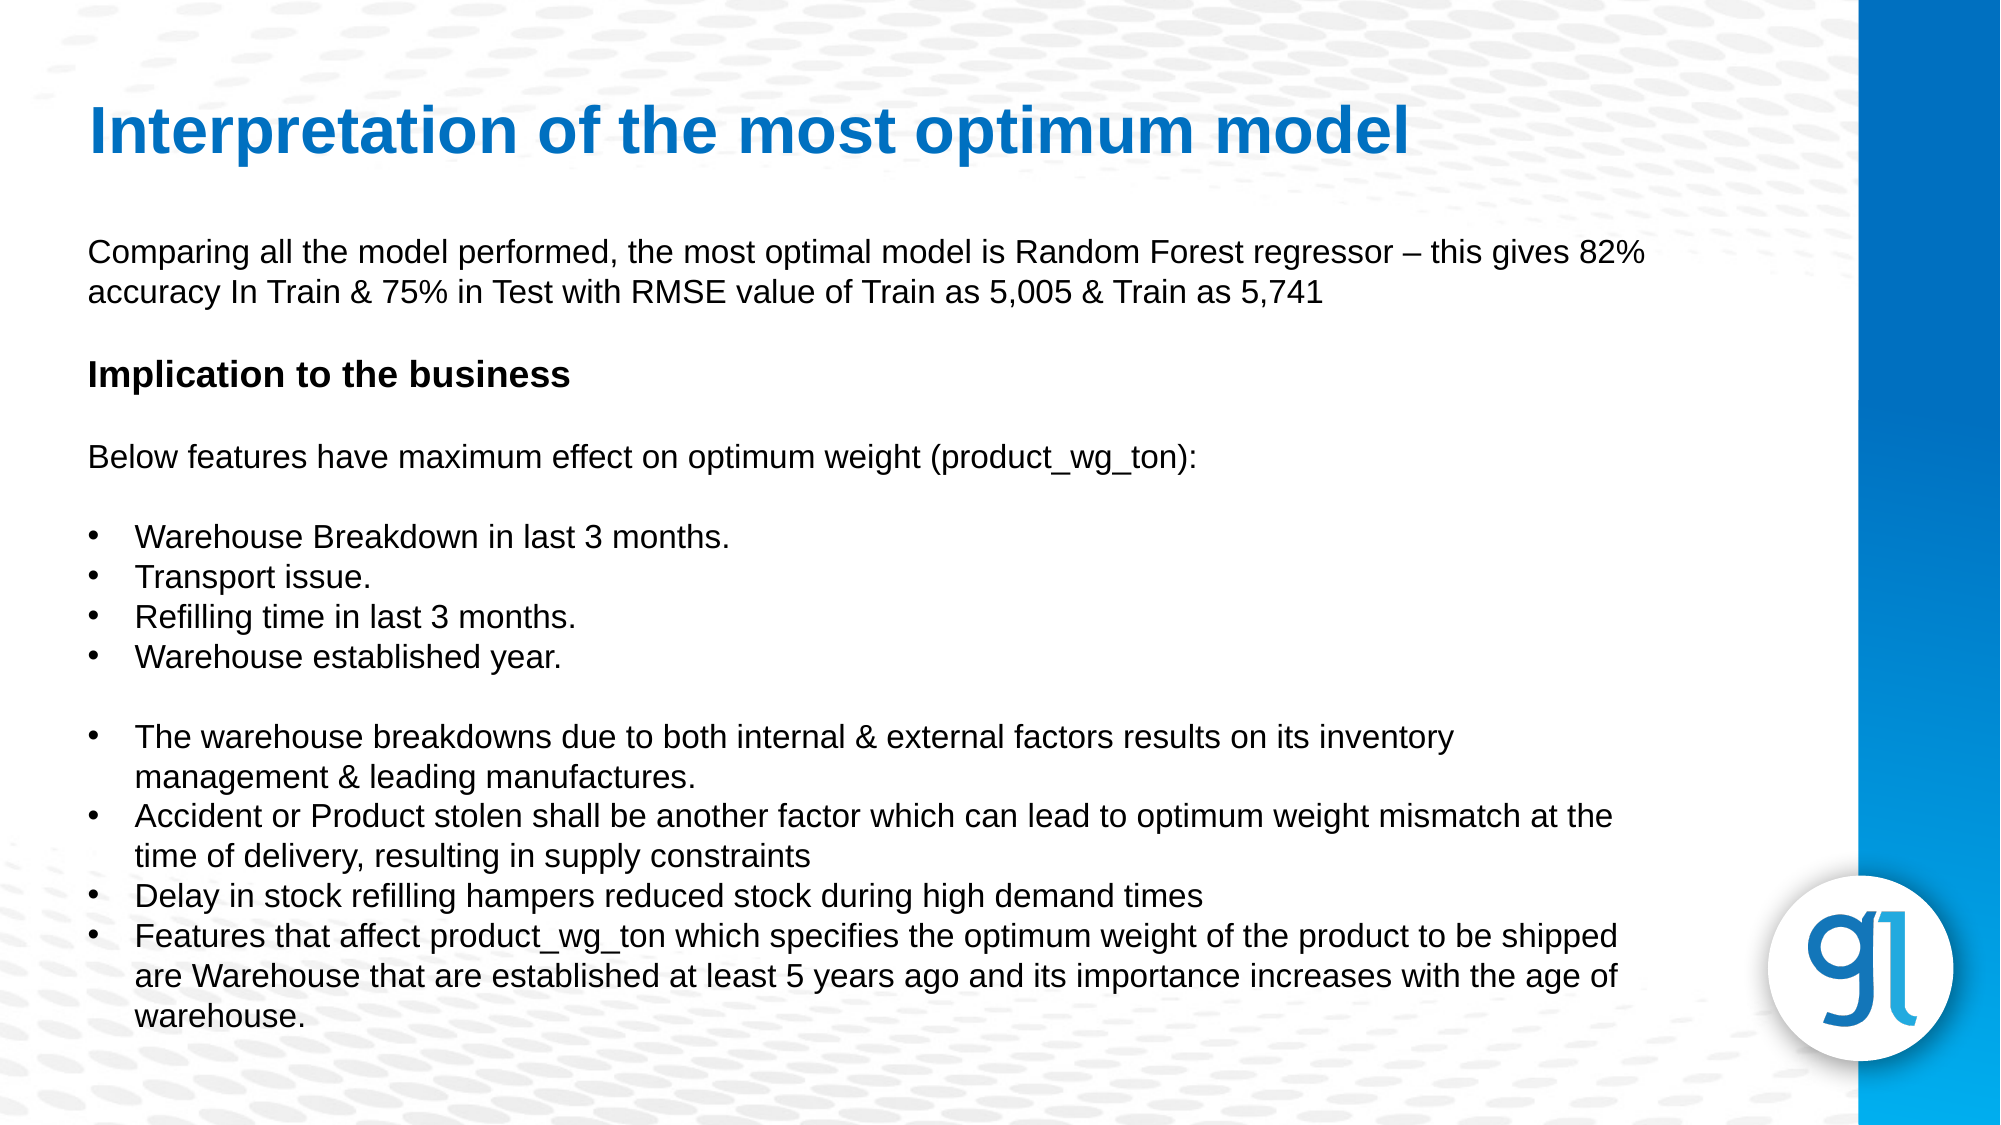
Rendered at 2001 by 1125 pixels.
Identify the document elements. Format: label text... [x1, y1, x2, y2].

text_box Comparing all the model performed, the most optimal model is Random Forest regressor – this gives 82% accuracy In Train & 75% in Test with RMSE value of Train as 5,005 & Train as 5,741 Implication to the business Below features have maximum effect on optimum weight (product_wg_ton): Warehouse Breakdown in last 3 months. Transport issue. Refilling time in last 3 months. Warehouse established year. The warehouse breakdowns due to both internal & external factors results on its inventory management & leading manufactures. Accident or Product stolen shall be another factor which can lead to optimum weight mismatch at the time of delivery, resulting in supply constraints Delay in stock refilling hampers reduced stock during high demand times Features that affect product_wg_ton which specifies the optimum weight of the product to be shipped are Warehouse that are established at least 5 years ago and its importance increases with the age of warehouse. [43, 223, 1663, 1042]
picture [1798, 905, 1924, 1031]
picture [0, 0, 2000, 1125]
text_box Interpretation of the most optimum model [75, 79, 1675, 174]
